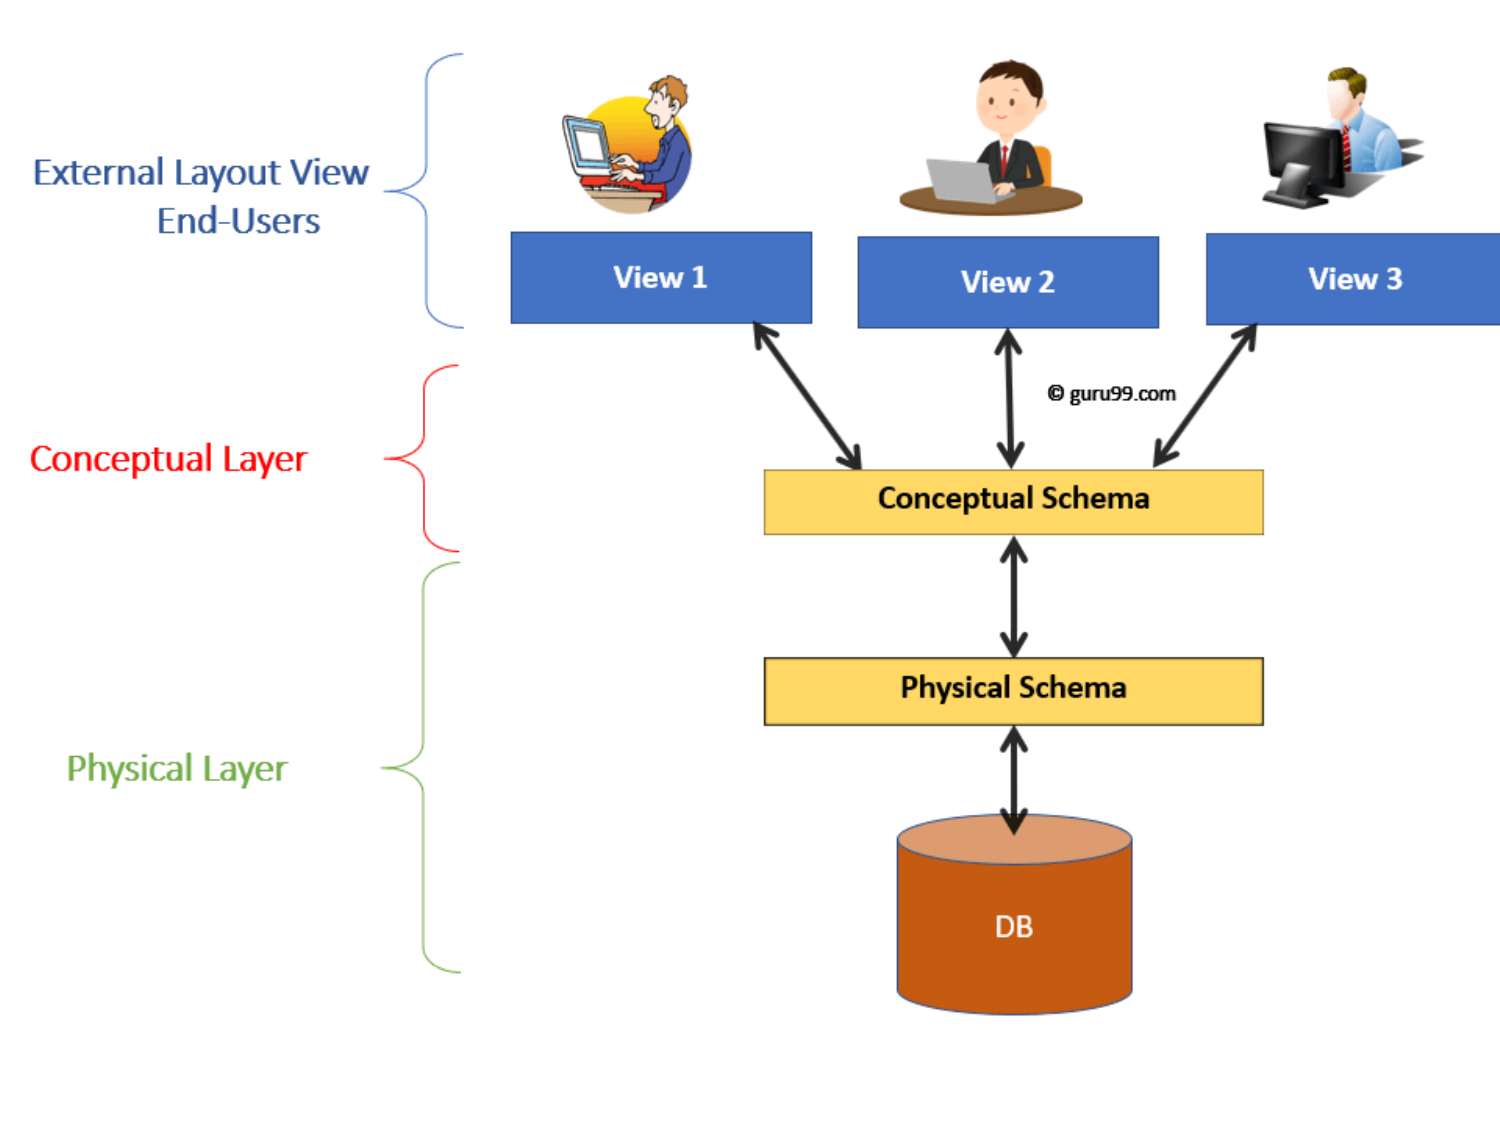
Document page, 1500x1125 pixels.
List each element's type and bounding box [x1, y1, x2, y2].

picture [0, 30, 1500, 1022]
